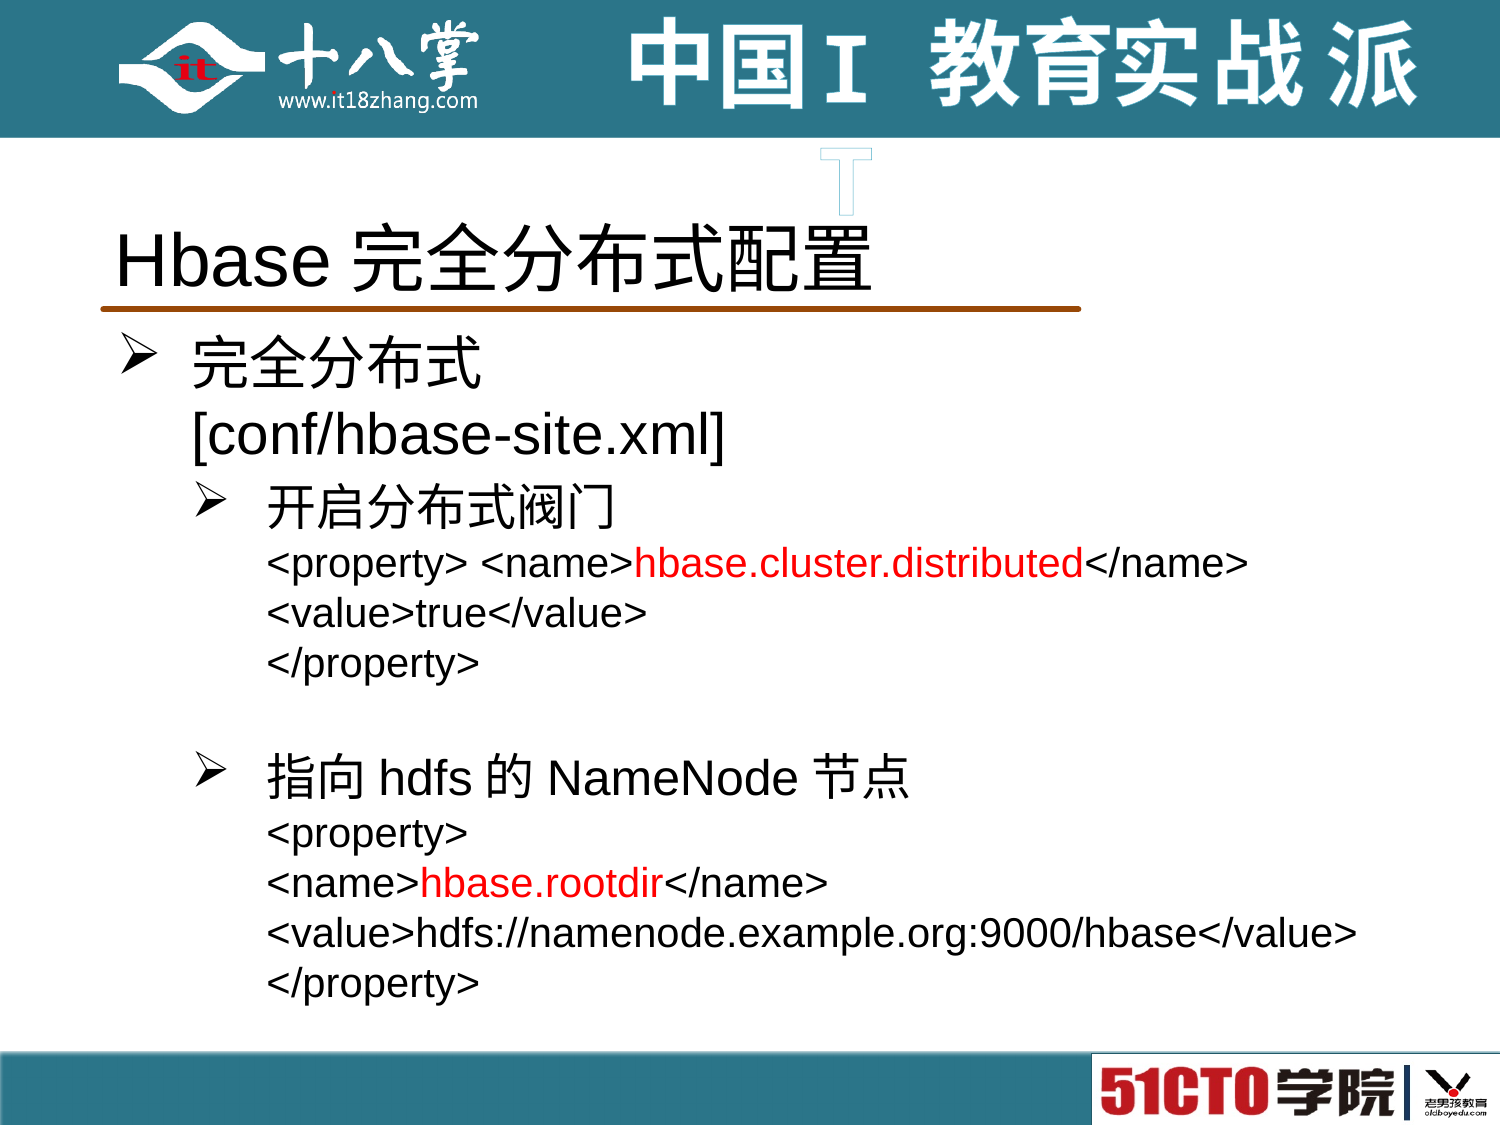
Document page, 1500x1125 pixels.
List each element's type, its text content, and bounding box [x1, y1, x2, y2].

list 完全分布式 [conf/hbase-site.xml] 开启分布式阀门 <property> <name>hbase.cluster.distributed</name> <value>true</value> </property> 指向hdfs的NameNode节点 <property> <name>hbase.rootdir</name> <value>hdfs://namenode.example.org:9000/hbase</value> </property> [101, 318, 1424, 1035]
title Hbase完全分布式配置 [100, 204, 1424, 303]
picture [119, 20, 479, 114]
picture [1092, 1054, 1500, 1125]
